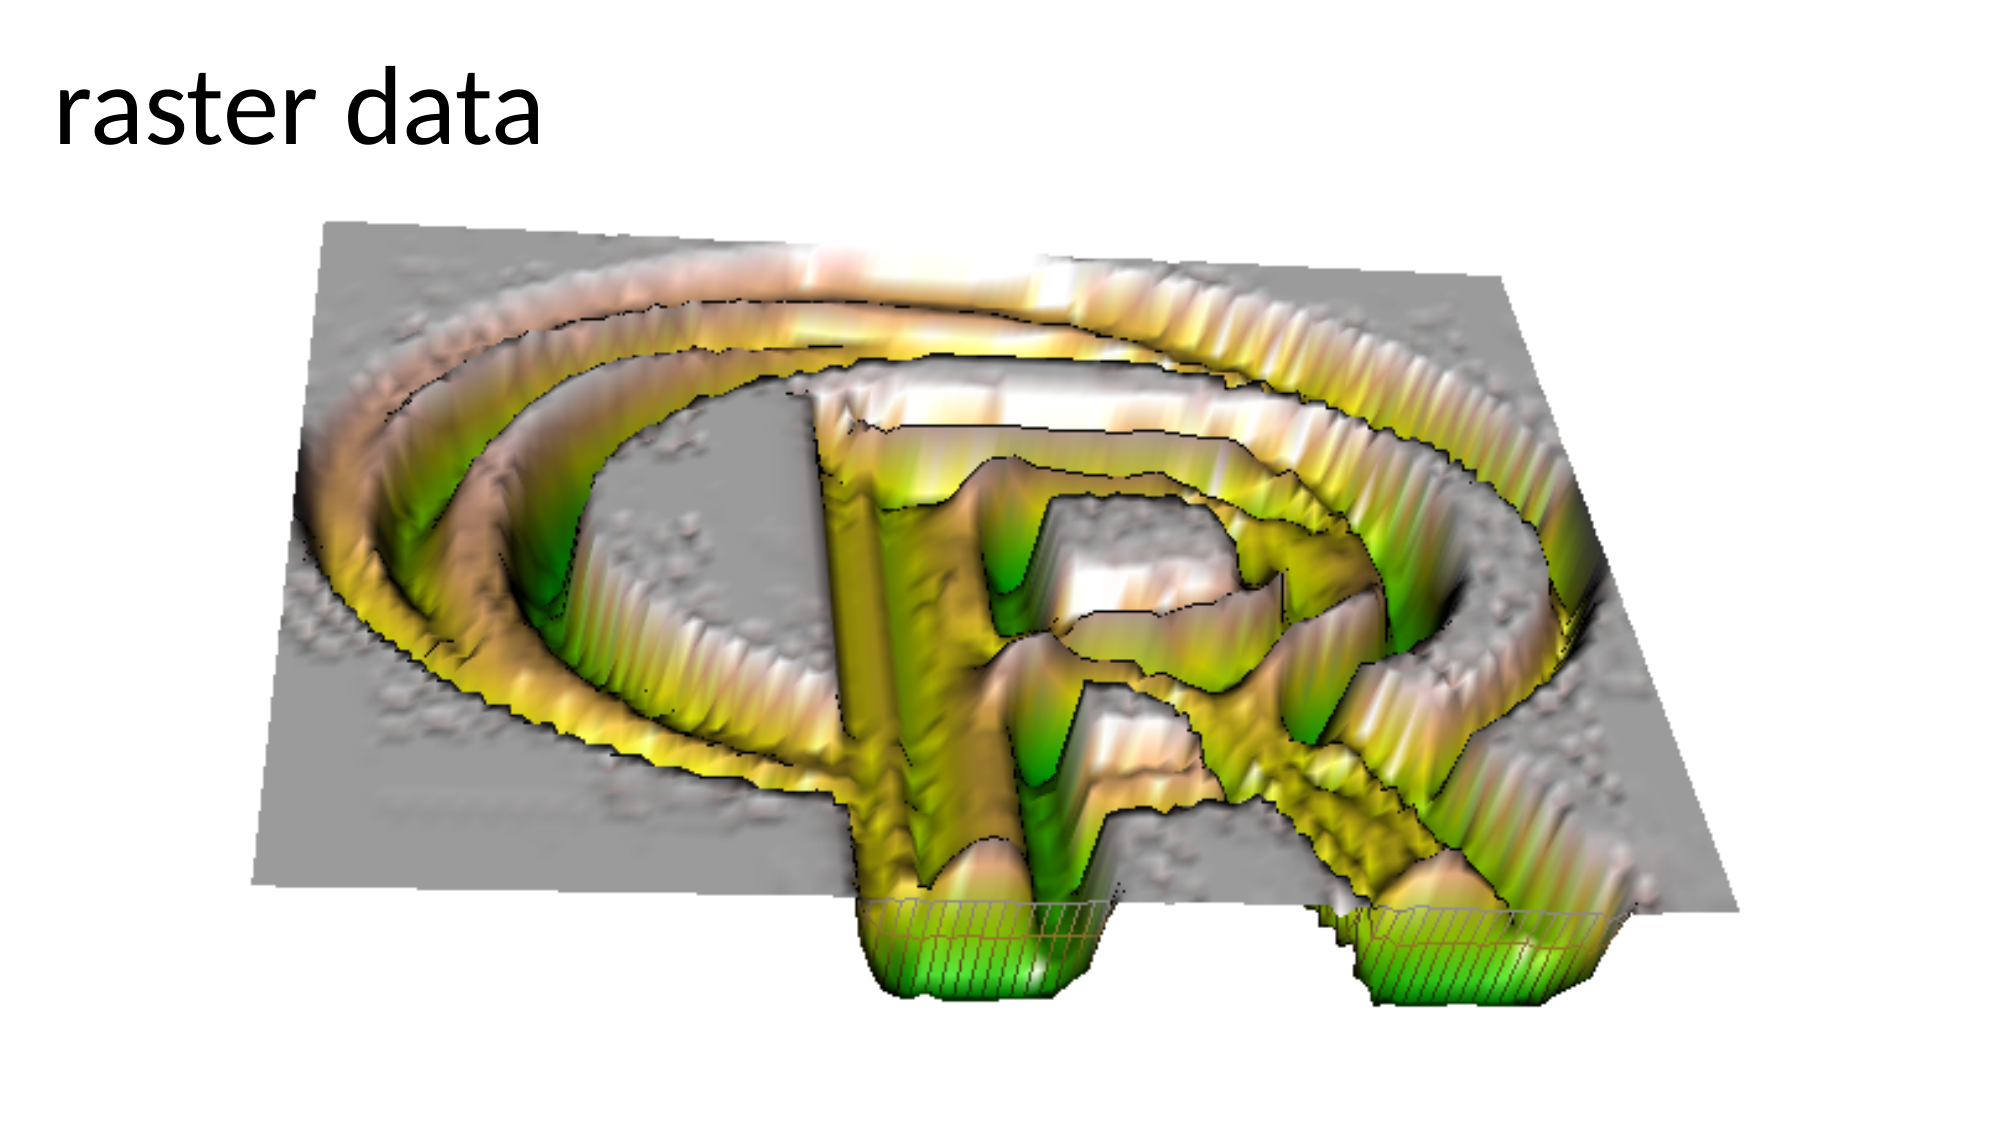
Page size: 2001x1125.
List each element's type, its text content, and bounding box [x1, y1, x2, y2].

picture [227, 187, 1753, 1059]
text_box raster data [38, 24, 562, 175]
